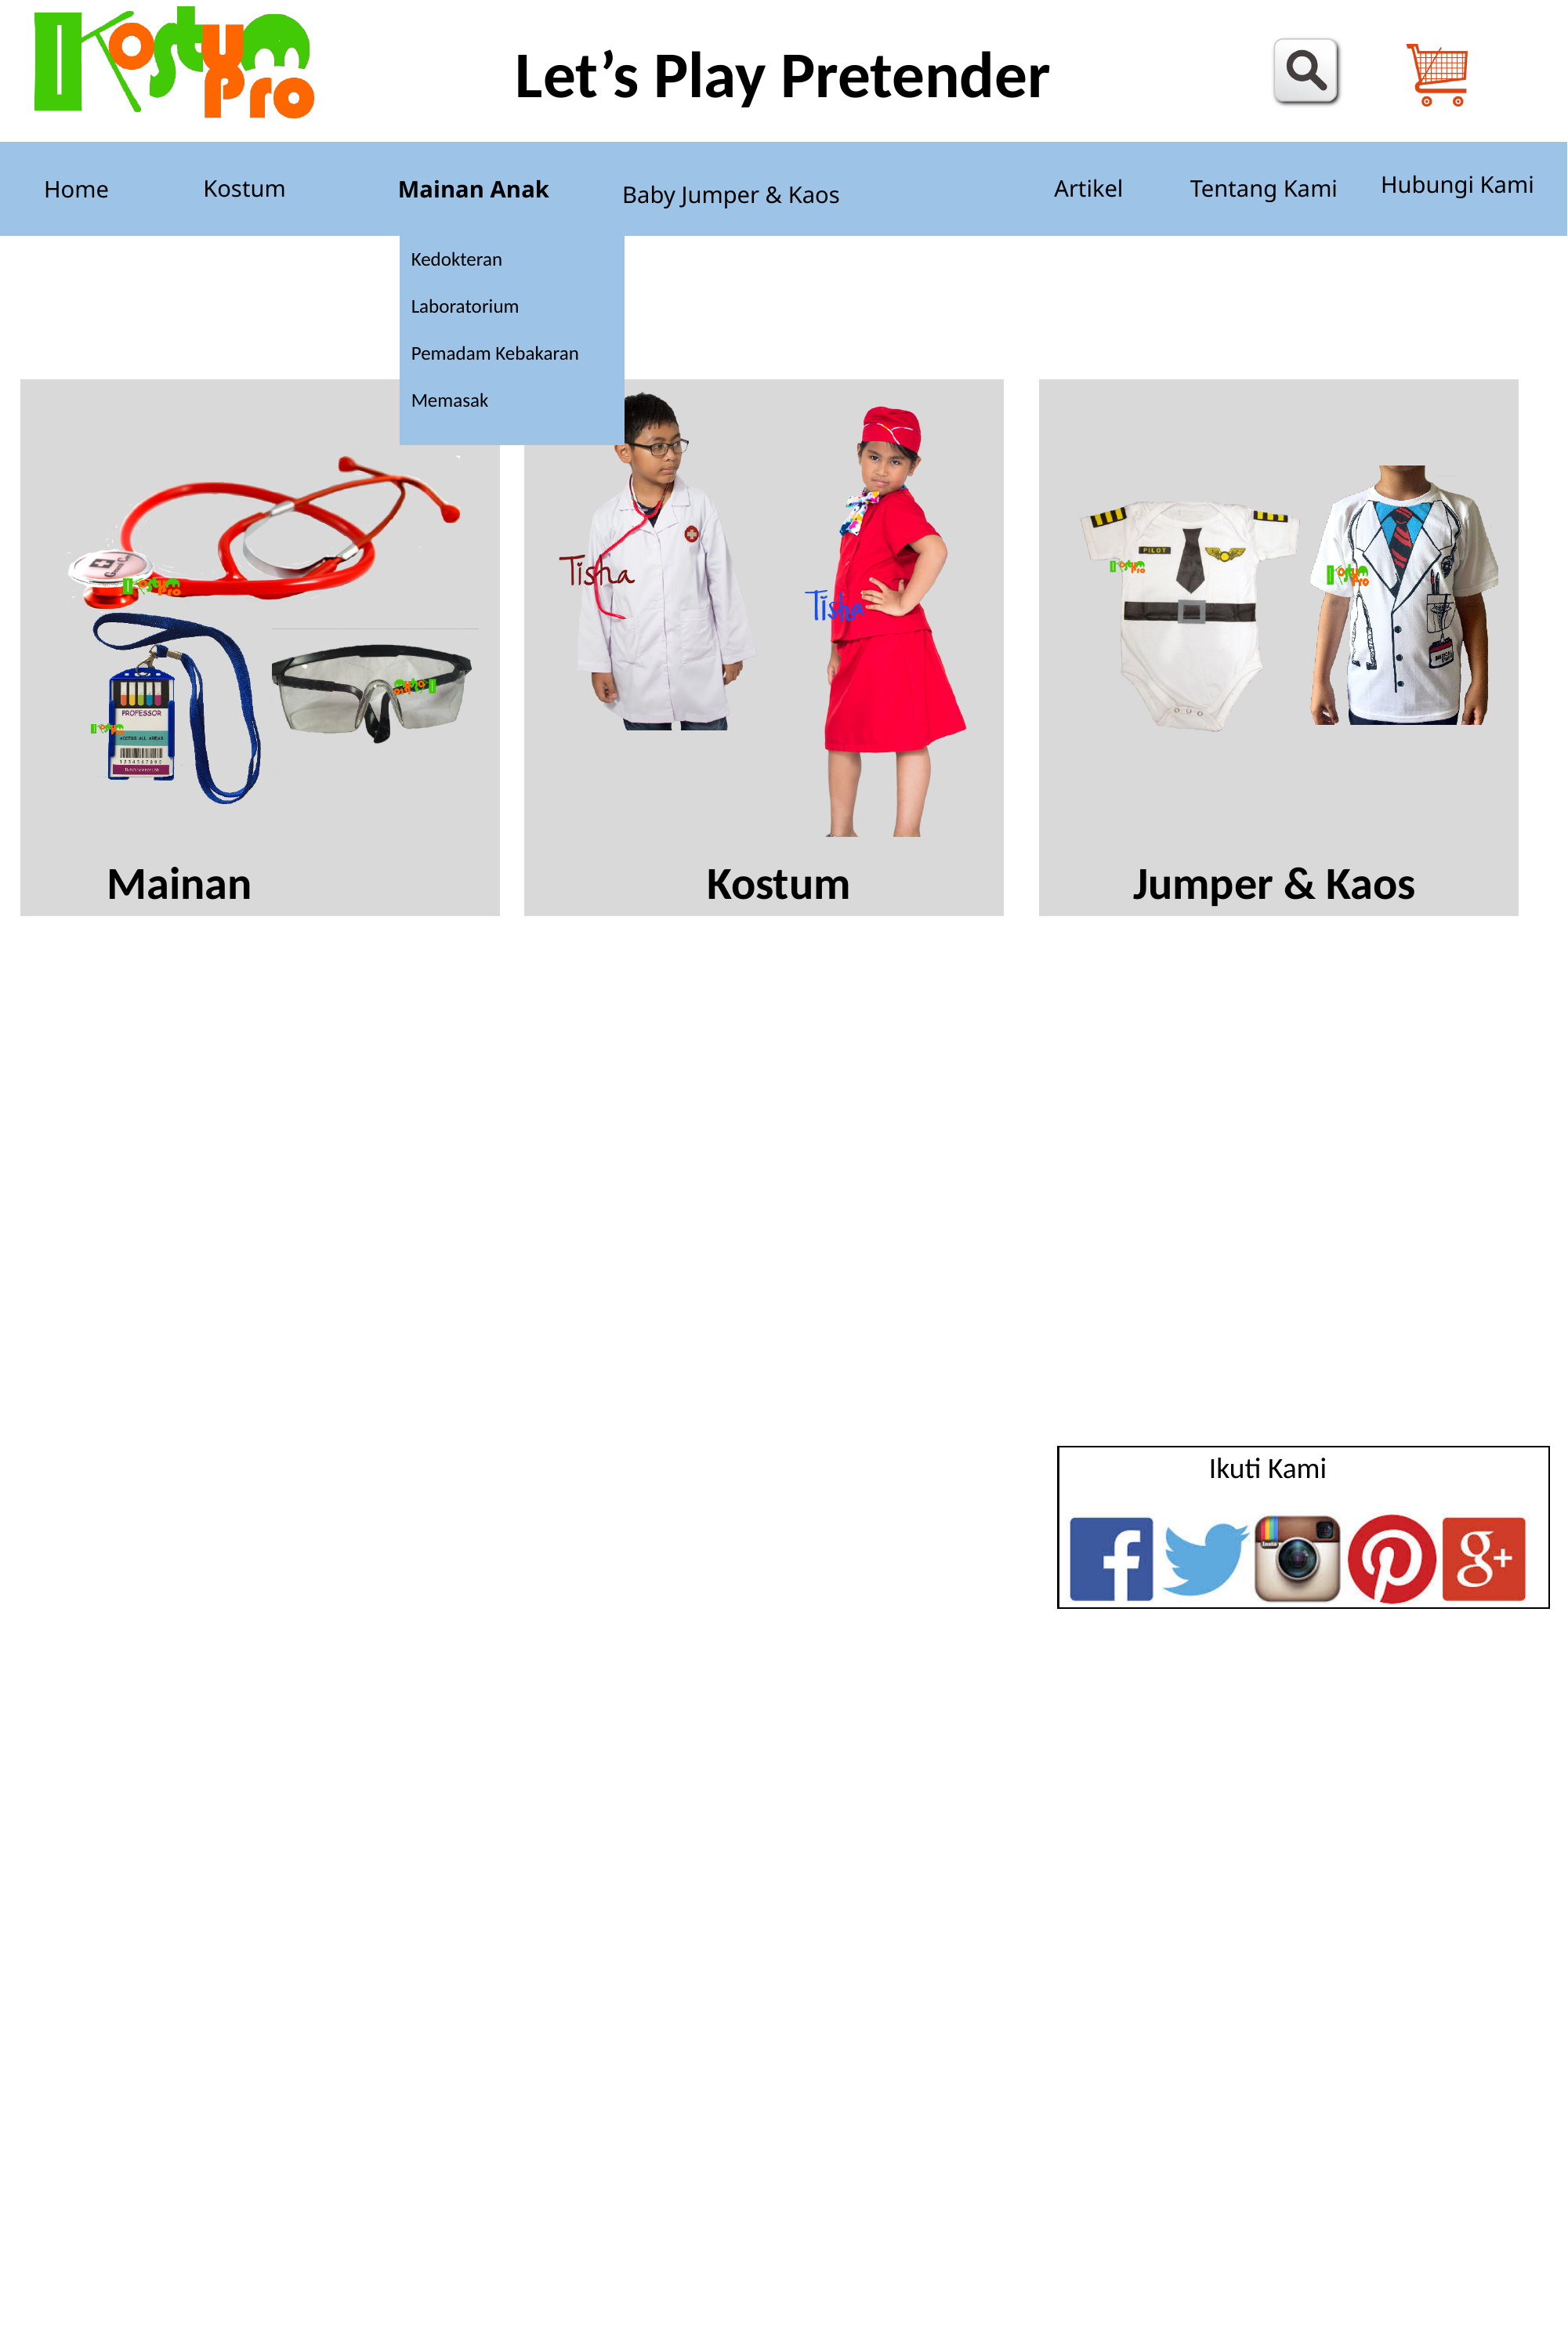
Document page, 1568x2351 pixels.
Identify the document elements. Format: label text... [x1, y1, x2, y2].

text_box Jumper & Kaos [1121, 848, 1429, 915]
text_box Mainan [96, 848, 404, 915]
picture [508, 389, 1039, 838]
text_box [625, 379, 1004, 400]
picture [1075, 465, 1498, 744]
picture [67, 372, 479, 828]
text_box [1039, 379, 1519, 916]
text_box [20, 379, 500, 916]
text_box [524, 730, 1004, 916]
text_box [1058, 1443, 1549, 1609]
text_box Kedokteran Laboratorium Pemadam Kebakaran Memasak [400, 241, 592, 464]
text_box Kostum [695, 848, 1004, 915]
text_box [400, 236, 625, 389]
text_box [0, 6, 1567, 235]
